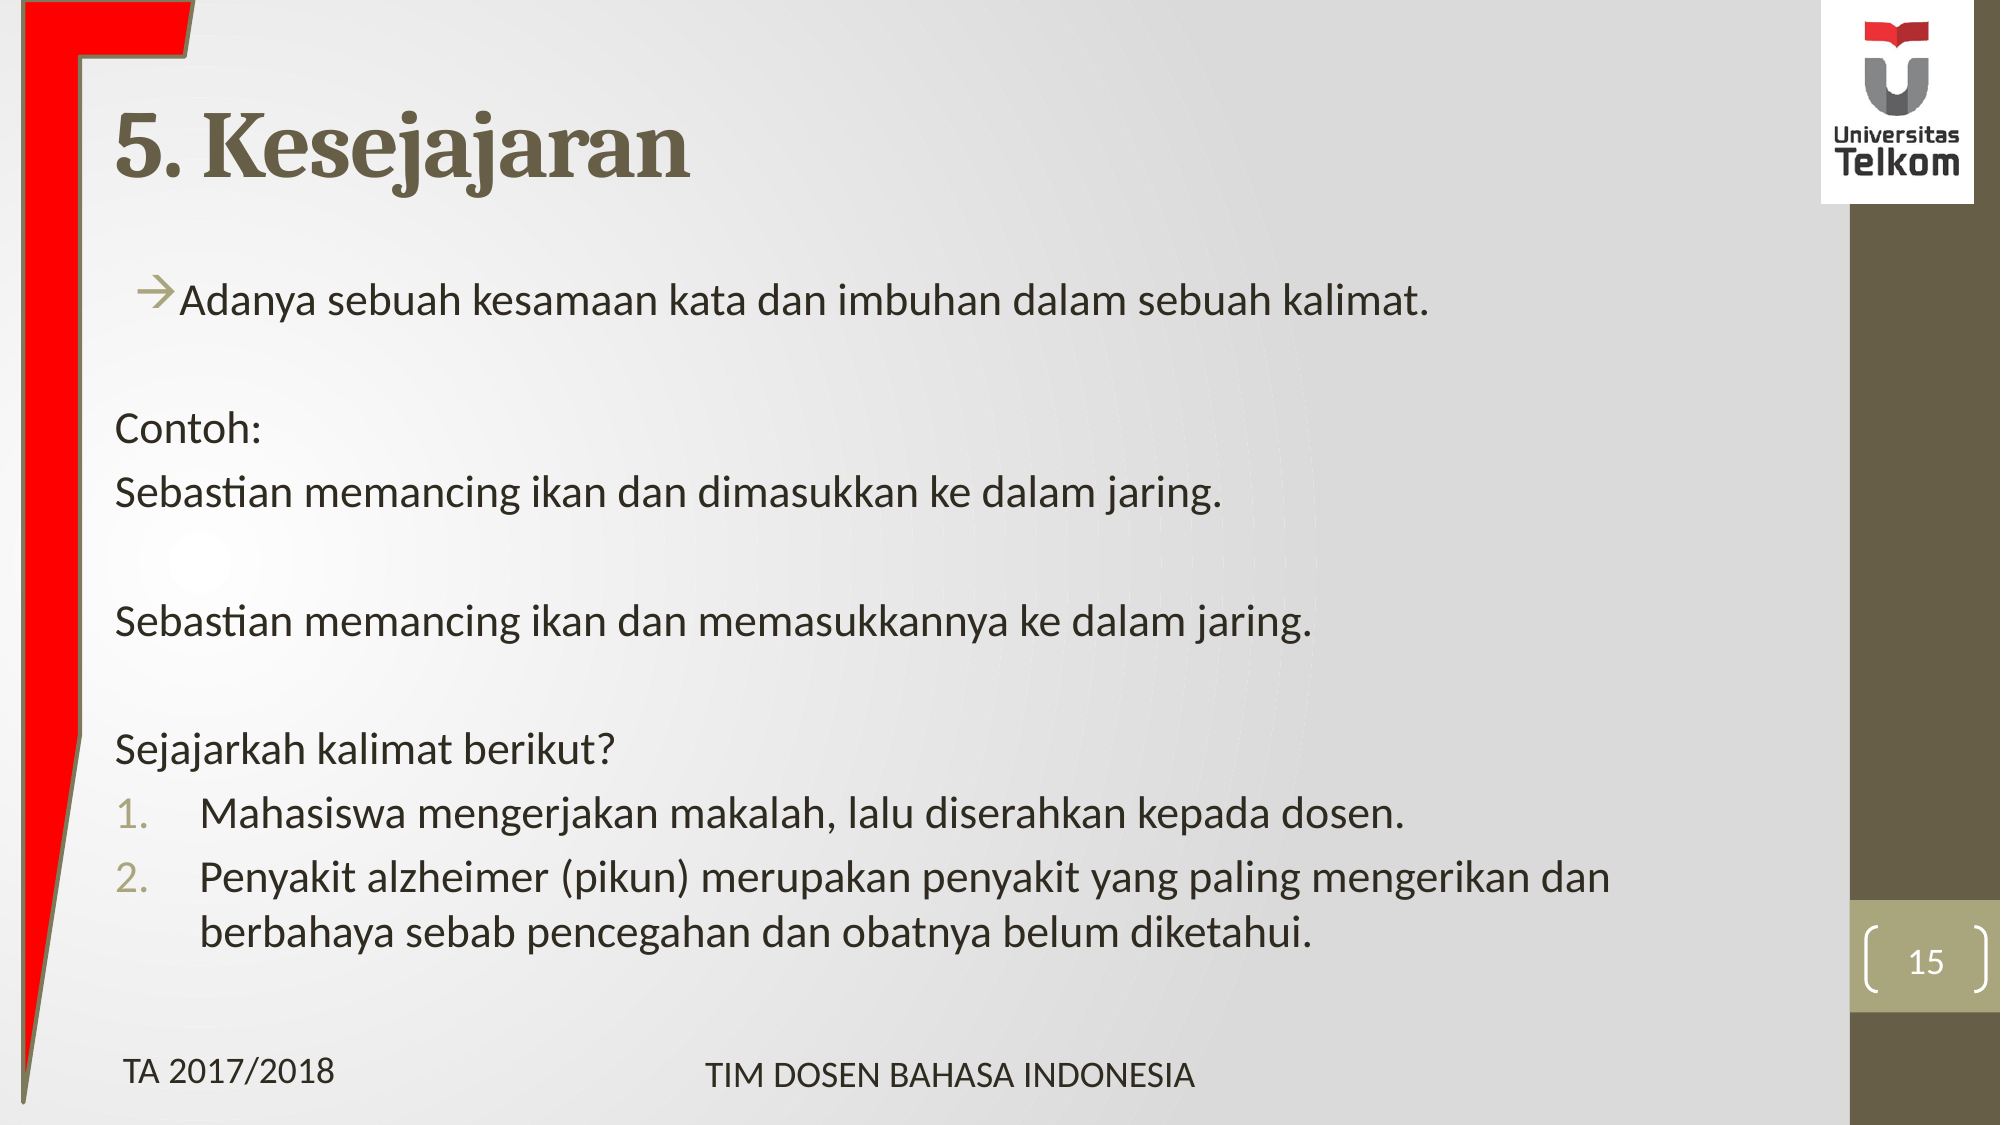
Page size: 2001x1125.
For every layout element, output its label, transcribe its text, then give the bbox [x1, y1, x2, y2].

title 5. Kesejajaran [99, 45, 1767, 233]
list Adanya sebuah kesamaan kata dan imbuhan dalam sebuah kalimat. Contoh: Sebastian memancing ikan dan dimasukkan ke dalam jaring. Sebastian memancing ikan dan memasukkannya ke dalam jaring. Sejajarkah kalimat berikut? Mahasiswa mengerjakan makalah, lalu diserahkan kepada dosen. Penyakit alzheimer (pikun) merupakan penyakit yang paling mengerikan dan berbahaya sebab pencegahan dan obatnya belum diketahui. [99, 262, 1767, 1050]
picture [1821, 0, 1974, 204]
slide_number 15 [1864, 925, 1988, 994]
